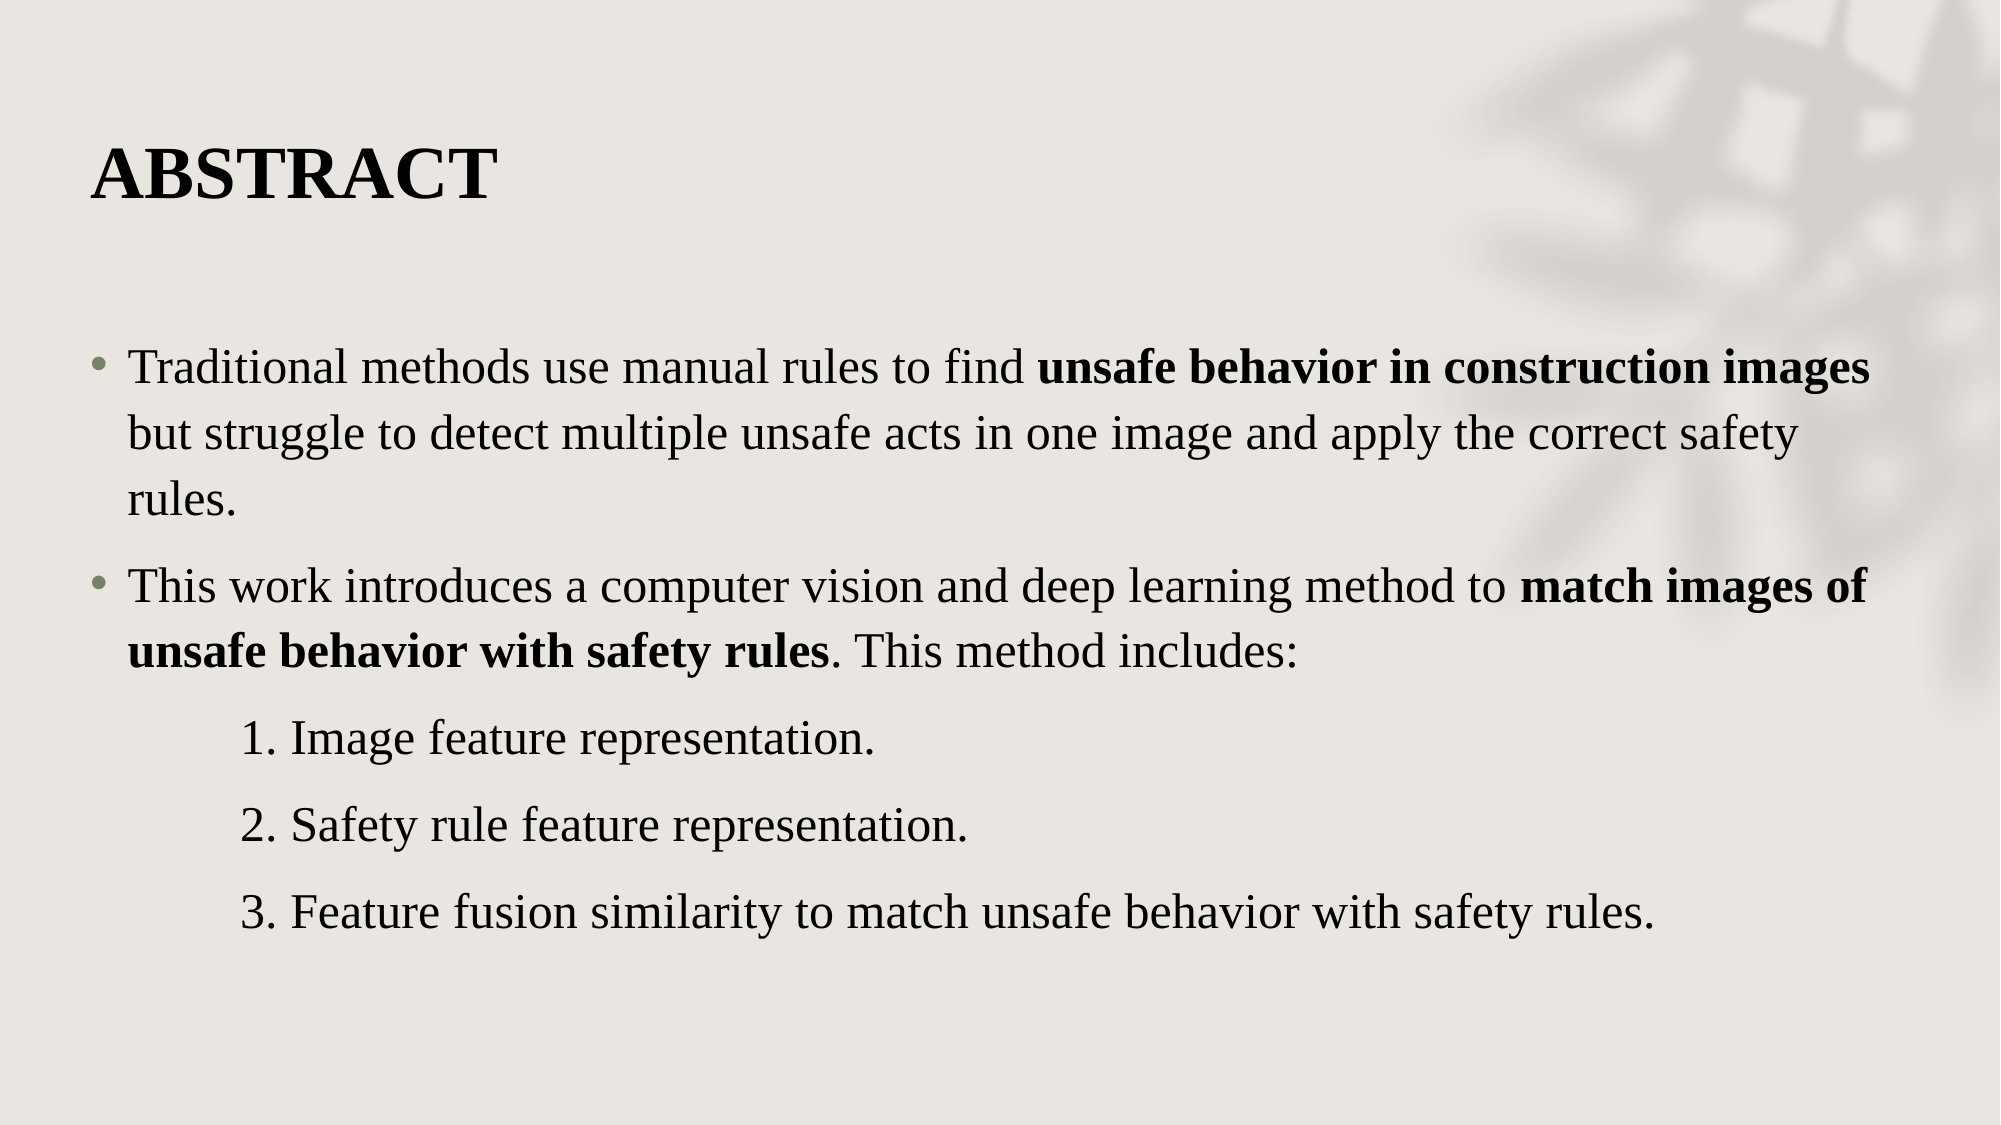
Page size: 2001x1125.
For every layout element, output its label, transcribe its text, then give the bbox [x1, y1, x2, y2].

list Traditional methods use manual rules to find unsafe behavior in construction images but struggle to detect multiple unsafe acts in one image and apply the correct safety rules. This work introduces a computer vision and deep learning method to match images of unsafe behavior with safety rules. This method includes: 1. Image feature representation. 2. Safety rule feature representation. 3. Feature fusion similarity to match unsafe behavior with safety rules. [75, 319, 1925, 1009]
title ABSTRACT [75, 60, 1863, 278]
